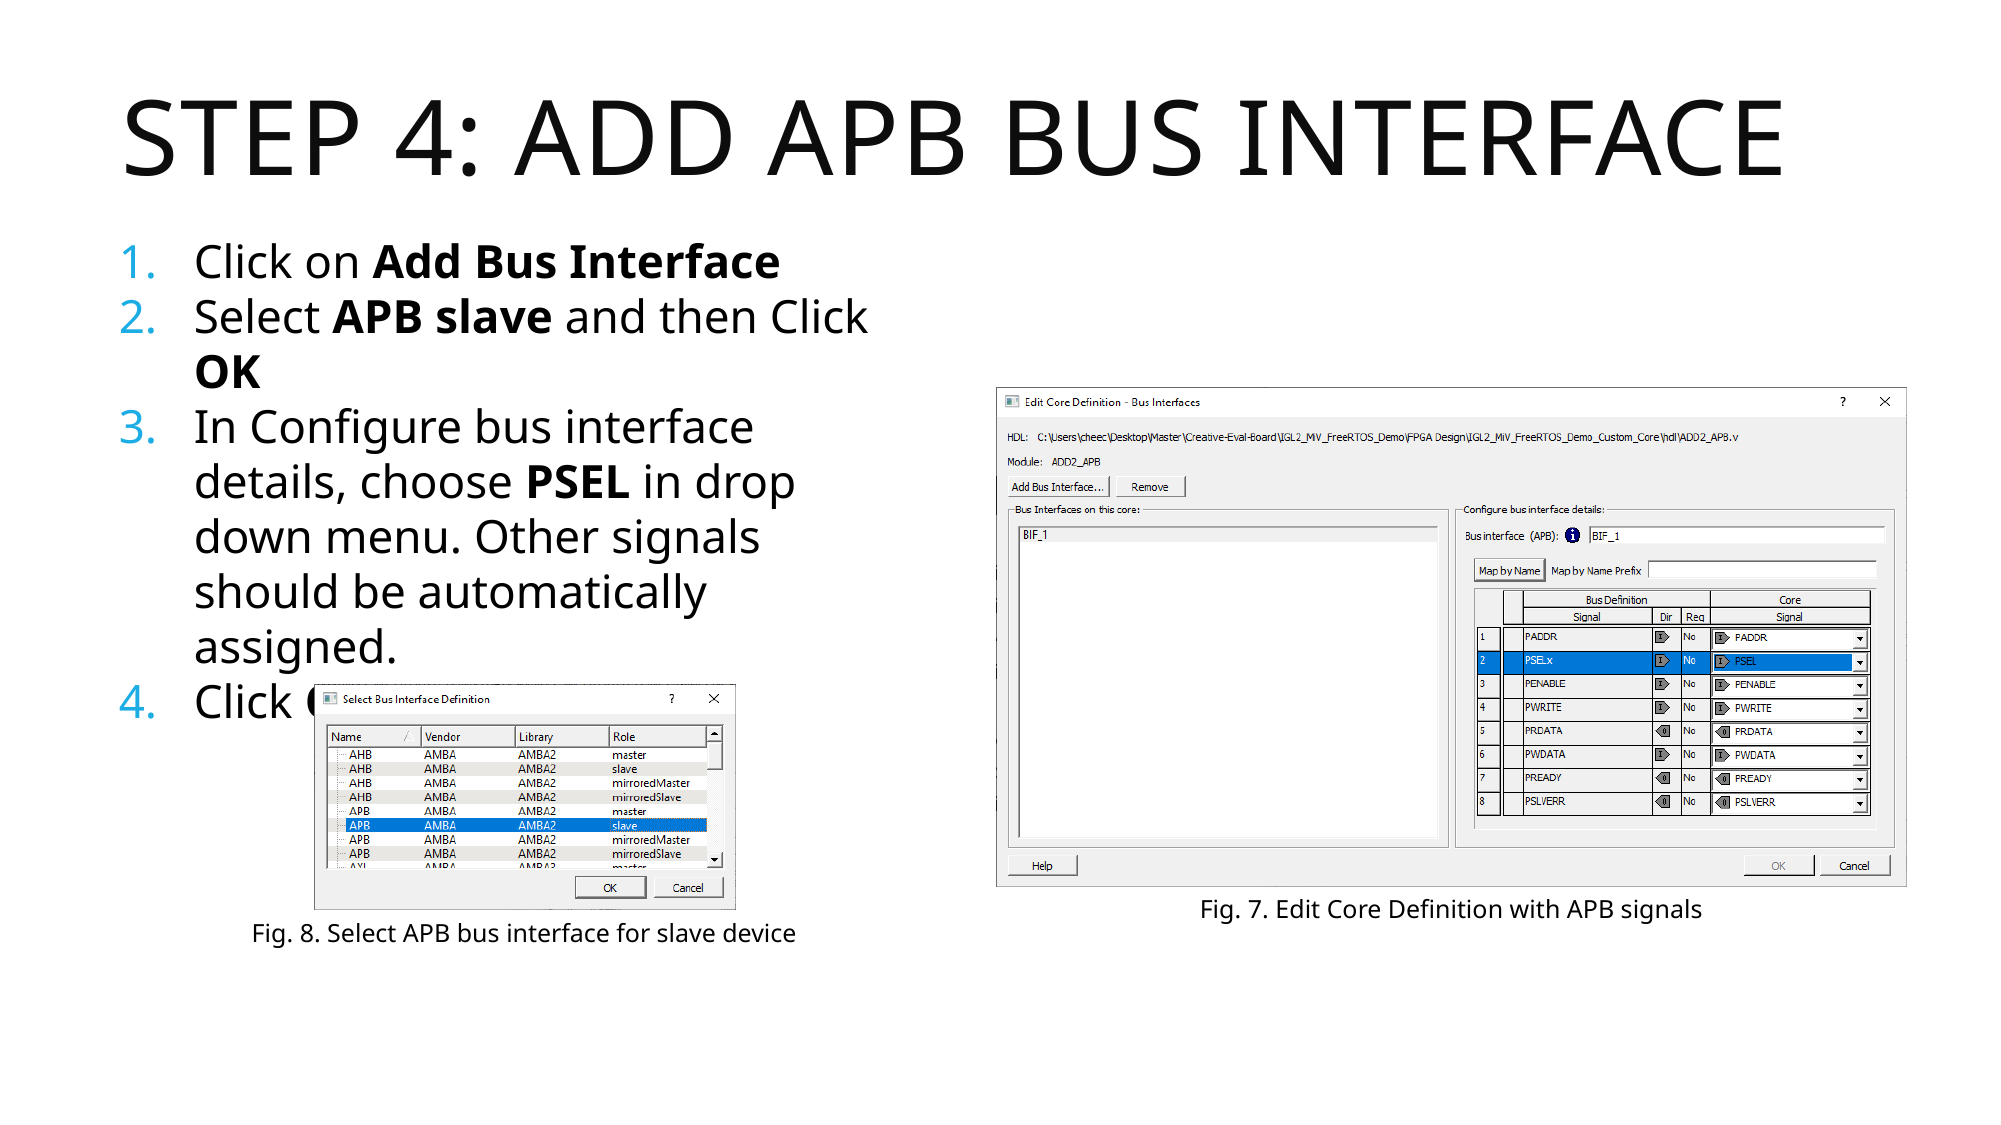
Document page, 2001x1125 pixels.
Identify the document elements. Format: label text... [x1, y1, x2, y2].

list Click on Add Bus Interface Select APB slave and then Click OK In Configure bus interface details, choose PSEL in drop down menu. Other signals should be automatically assigned. Click OK [111, 224, 891, 1065]
title Step 4: Add APB Bus Interface [106, 74, 1901, 217]
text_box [216, 684, 833, 956]
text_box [996, 387, 1907, 933]
